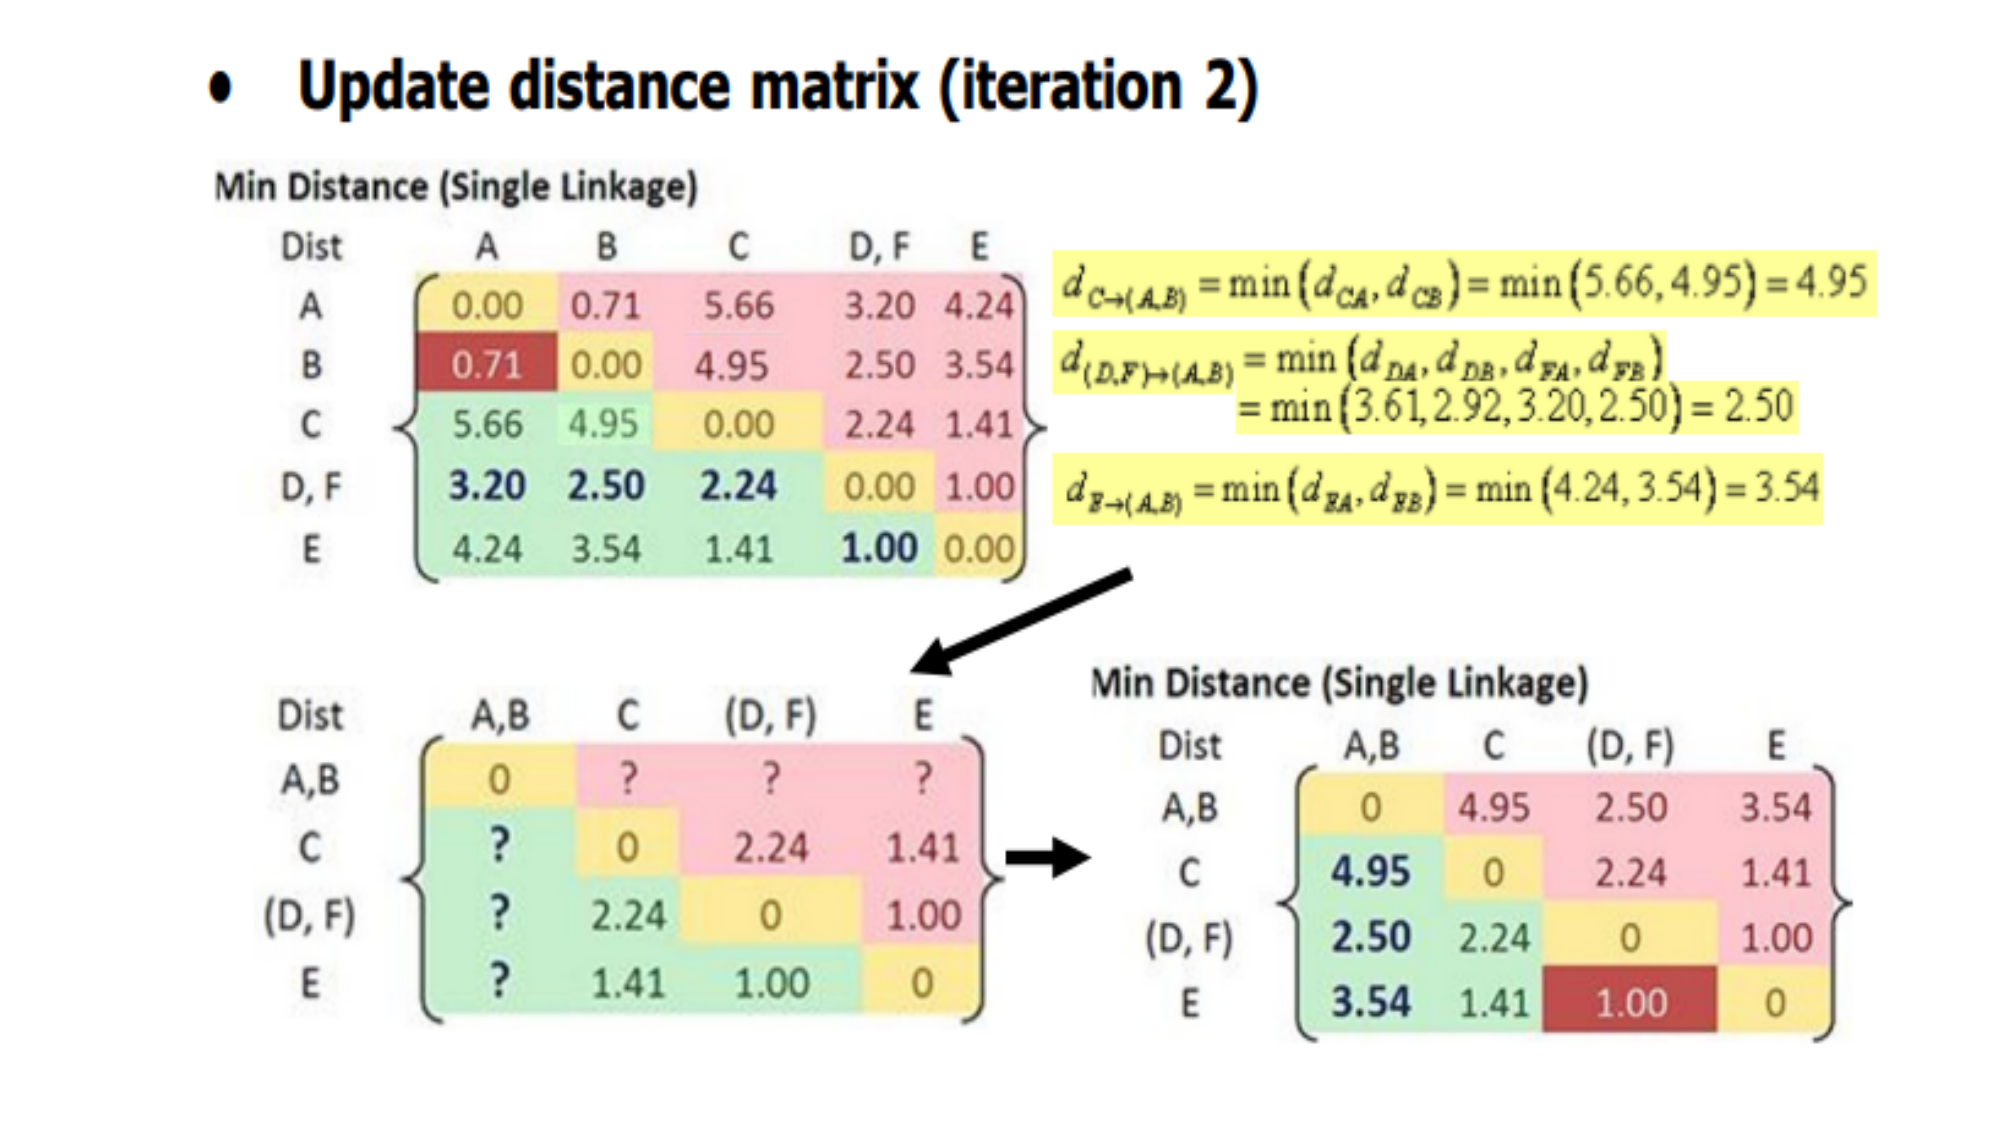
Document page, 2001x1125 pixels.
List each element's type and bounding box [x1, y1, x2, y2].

picture [184, 32, 1900, 1092]
